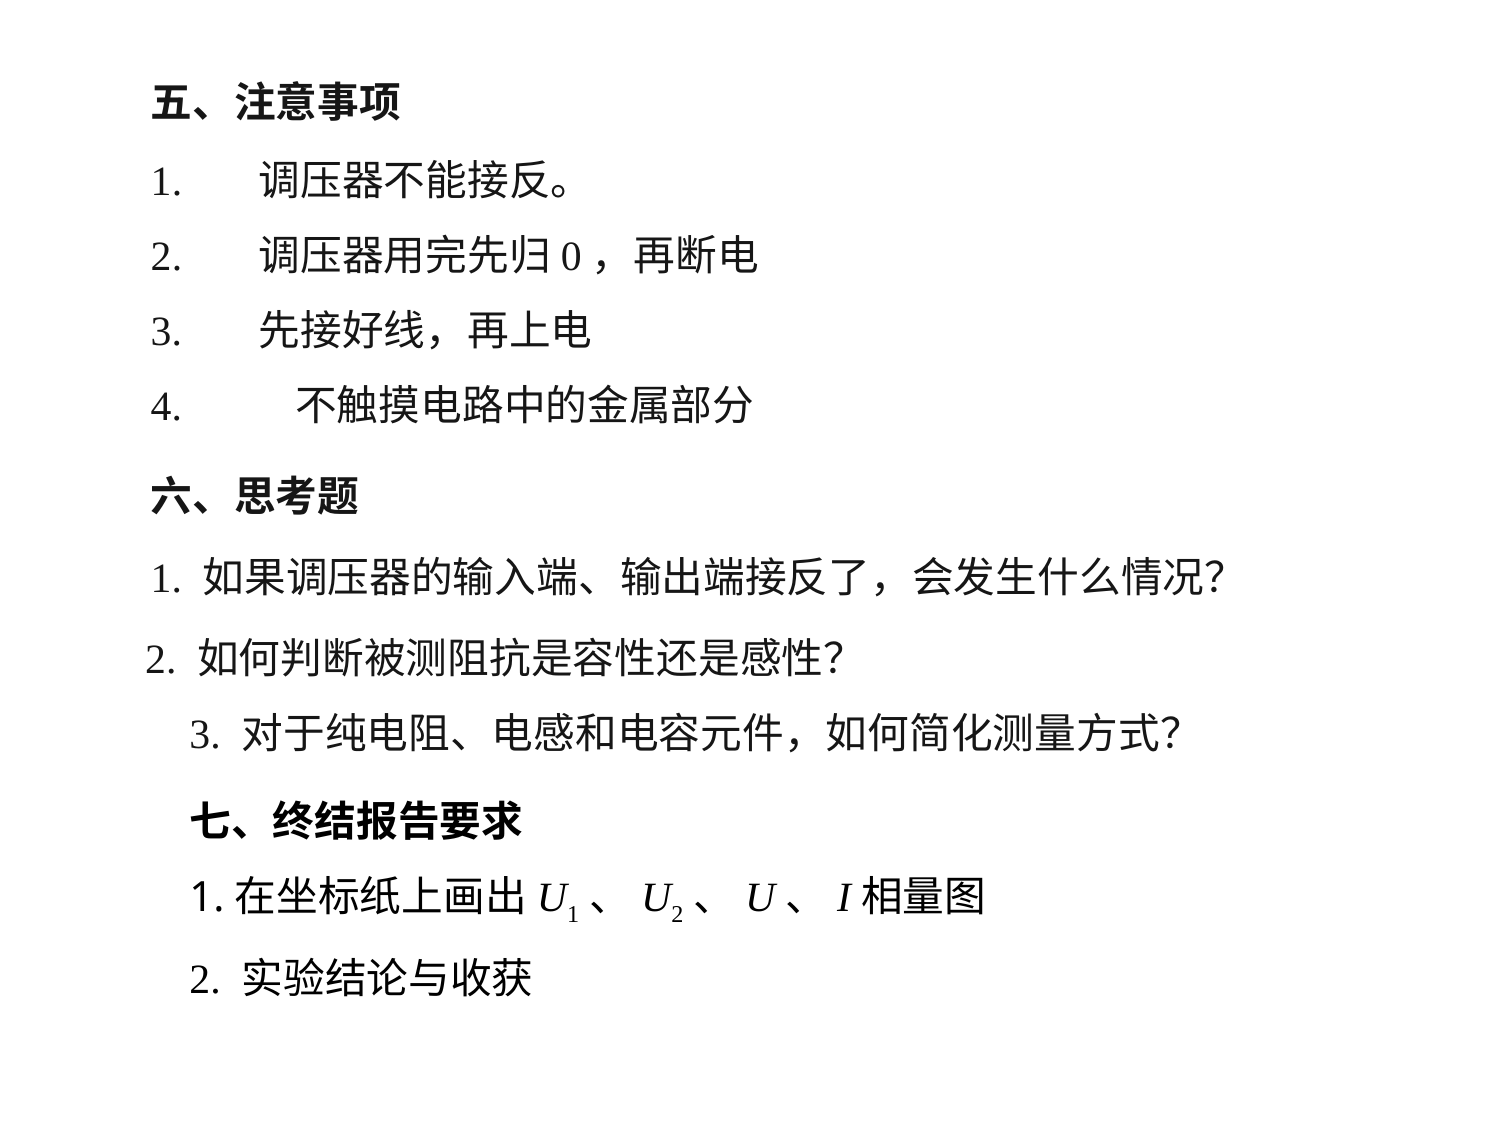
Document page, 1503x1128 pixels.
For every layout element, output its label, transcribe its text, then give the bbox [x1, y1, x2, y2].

text_box 五、注意事项 1. 调压器不能接反。 2. 调压器用完先归0，再断电 3. 先接好线，再上电 4. 不触摸电路中的金属部分 六、思考题 1. 如果调压器的输入端、输出端接反了，会发生什么情况？ 2. 如何判断被测阻抗是容性还是感性？ 3. 对于纯电阻、电感和电容元件，如何简化测量方式？ 七、终结报告要求 1.在坐标纸上画出U1、U2、U、I相量图 2. 实验结论与收获 [98, 76, 1385, 1002]
